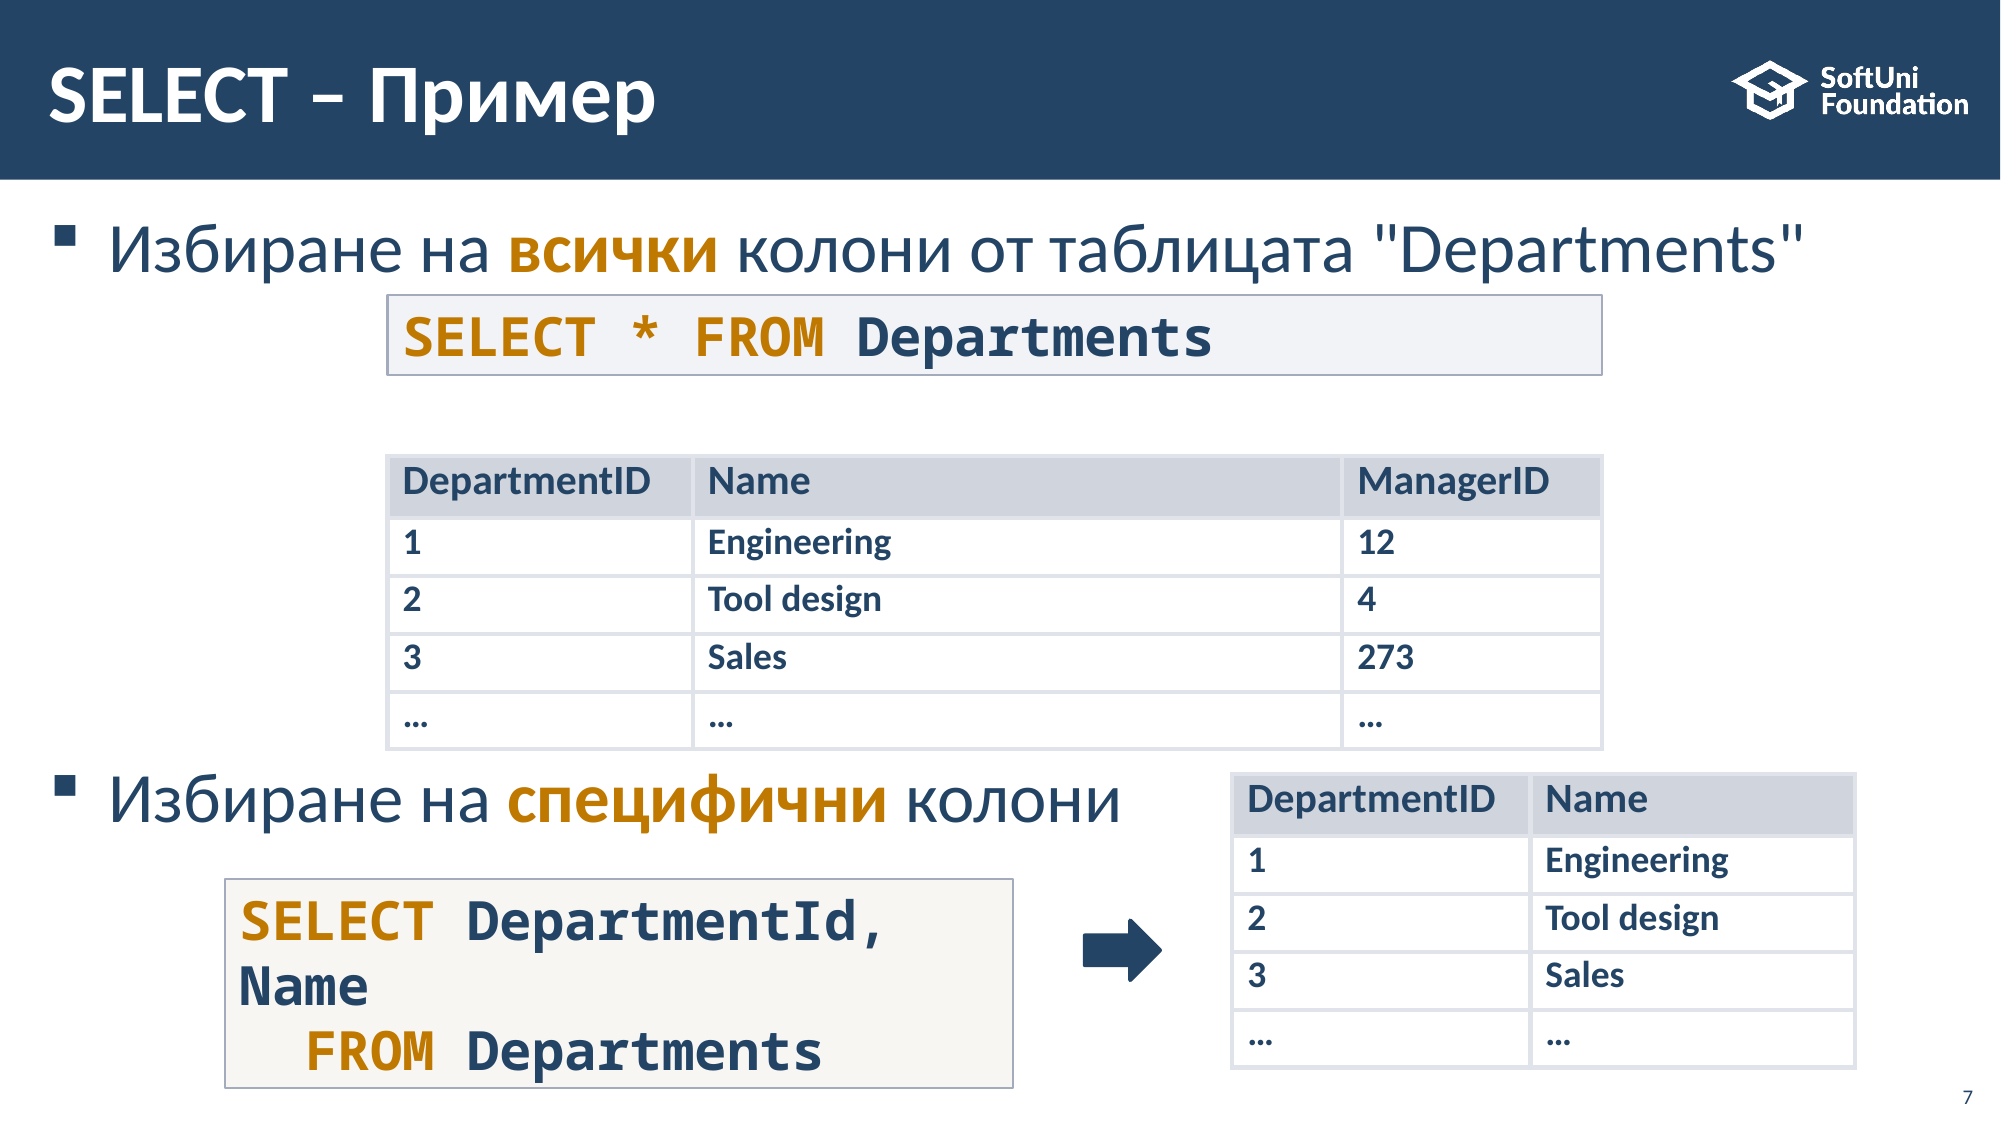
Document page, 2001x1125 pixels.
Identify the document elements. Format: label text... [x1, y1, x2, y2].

table_cell Sales [695, 636, 1340, 690]
table_cell Tool design [695, 578, 1340, 632]
table_cell 273 [1344, 636, 1600, 690]
table_cell 1 [1234, 838, 1528, 892]
table_cell … [695, 694, 1340, 747]
picture [1731, 60, 1968, 120]
slide_number 7 [1927, 1067, 1989, 1117]
table_cell … [1533, 1012, 1853, 1065]
table_header DepartmentID [1234, 776, 1528, 834]
table_cell 2 [390, 578, 691, 632]
table_cell 2 [1234, 896, 1528, 950]
table_header Name [695, 458, 1340, 516]
title SELECT – Пример [31, 16, 1716, 162]
table_cell … [1344, 694, 1600, 747]
table_cell Engineering [695, 520, 1340, 574]
table_header ManagerID [1344, 458, 1600, 516]
table_header DepartmentID [390, 458, 691, 516]
table_cell … [1234, 1012, 1528, 1065]
table_cell 1 [390, 520, 691, 574]
list Избиране на всички колони от таблицата "Departments" Избиране на специфични колони [31, 196, 1970, 1104]
table_header Name [1533, 776, 1853, 834]
table_cell Engineering [1533, 838, 1853, 892]
text_box SELECT * FROM Departments [387, 295, 1603, 376]
table_cell Tool design [1533, 896, 1853, 950]
table_cell 12 [1344, 520, 1600, 574]
table_cell … [390, 694, 691, 747]
text_box SELECT DepartmentId, Name FROM Departments [225, 878, 1013, 1089]
table_cell Sales [1533, 954, 1853, 1008]
table_cell 3 [390, 636, 691, 690]
table_cell 4 [1344, 578, 1600, 632]
table_cell 3 [1234, 954, 1528, 1008]
text_box [1082, 918, 1162, 982]
